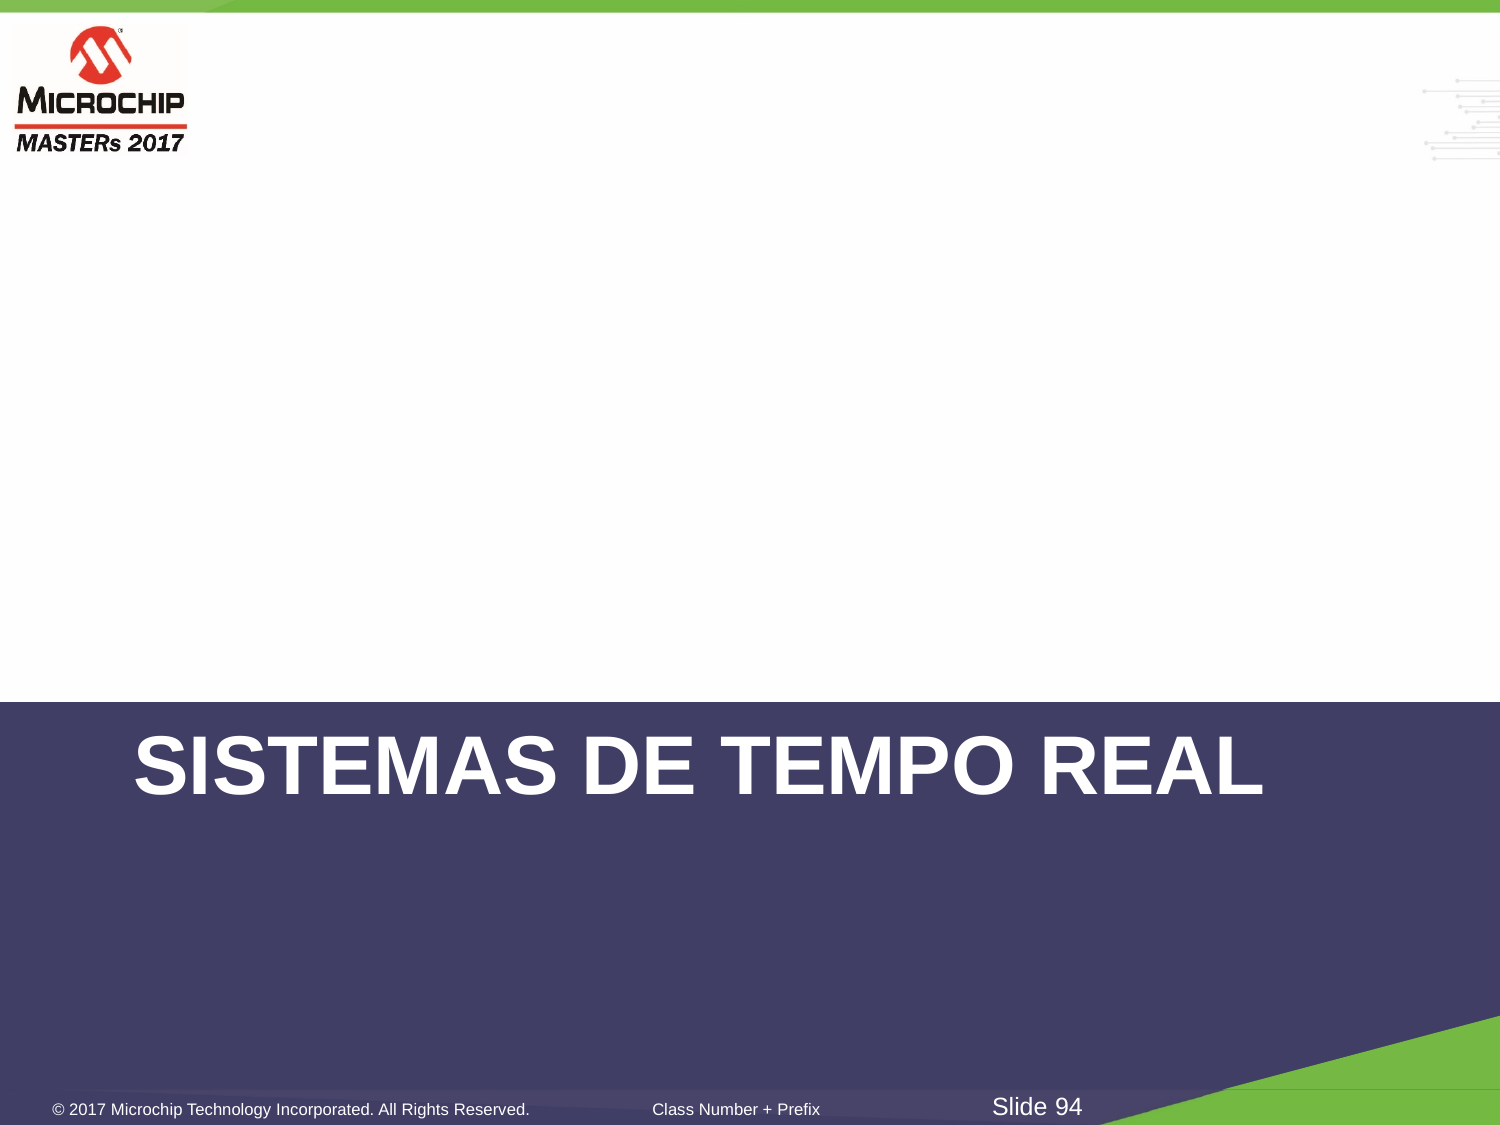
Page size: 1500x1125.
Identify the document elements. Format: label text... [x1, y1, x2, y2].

picture [0, 1090, 1500, 1125]
title Sistemas de tempo real [118, 722, 1394, 947]
picture [0, 0, 1500, 702]
